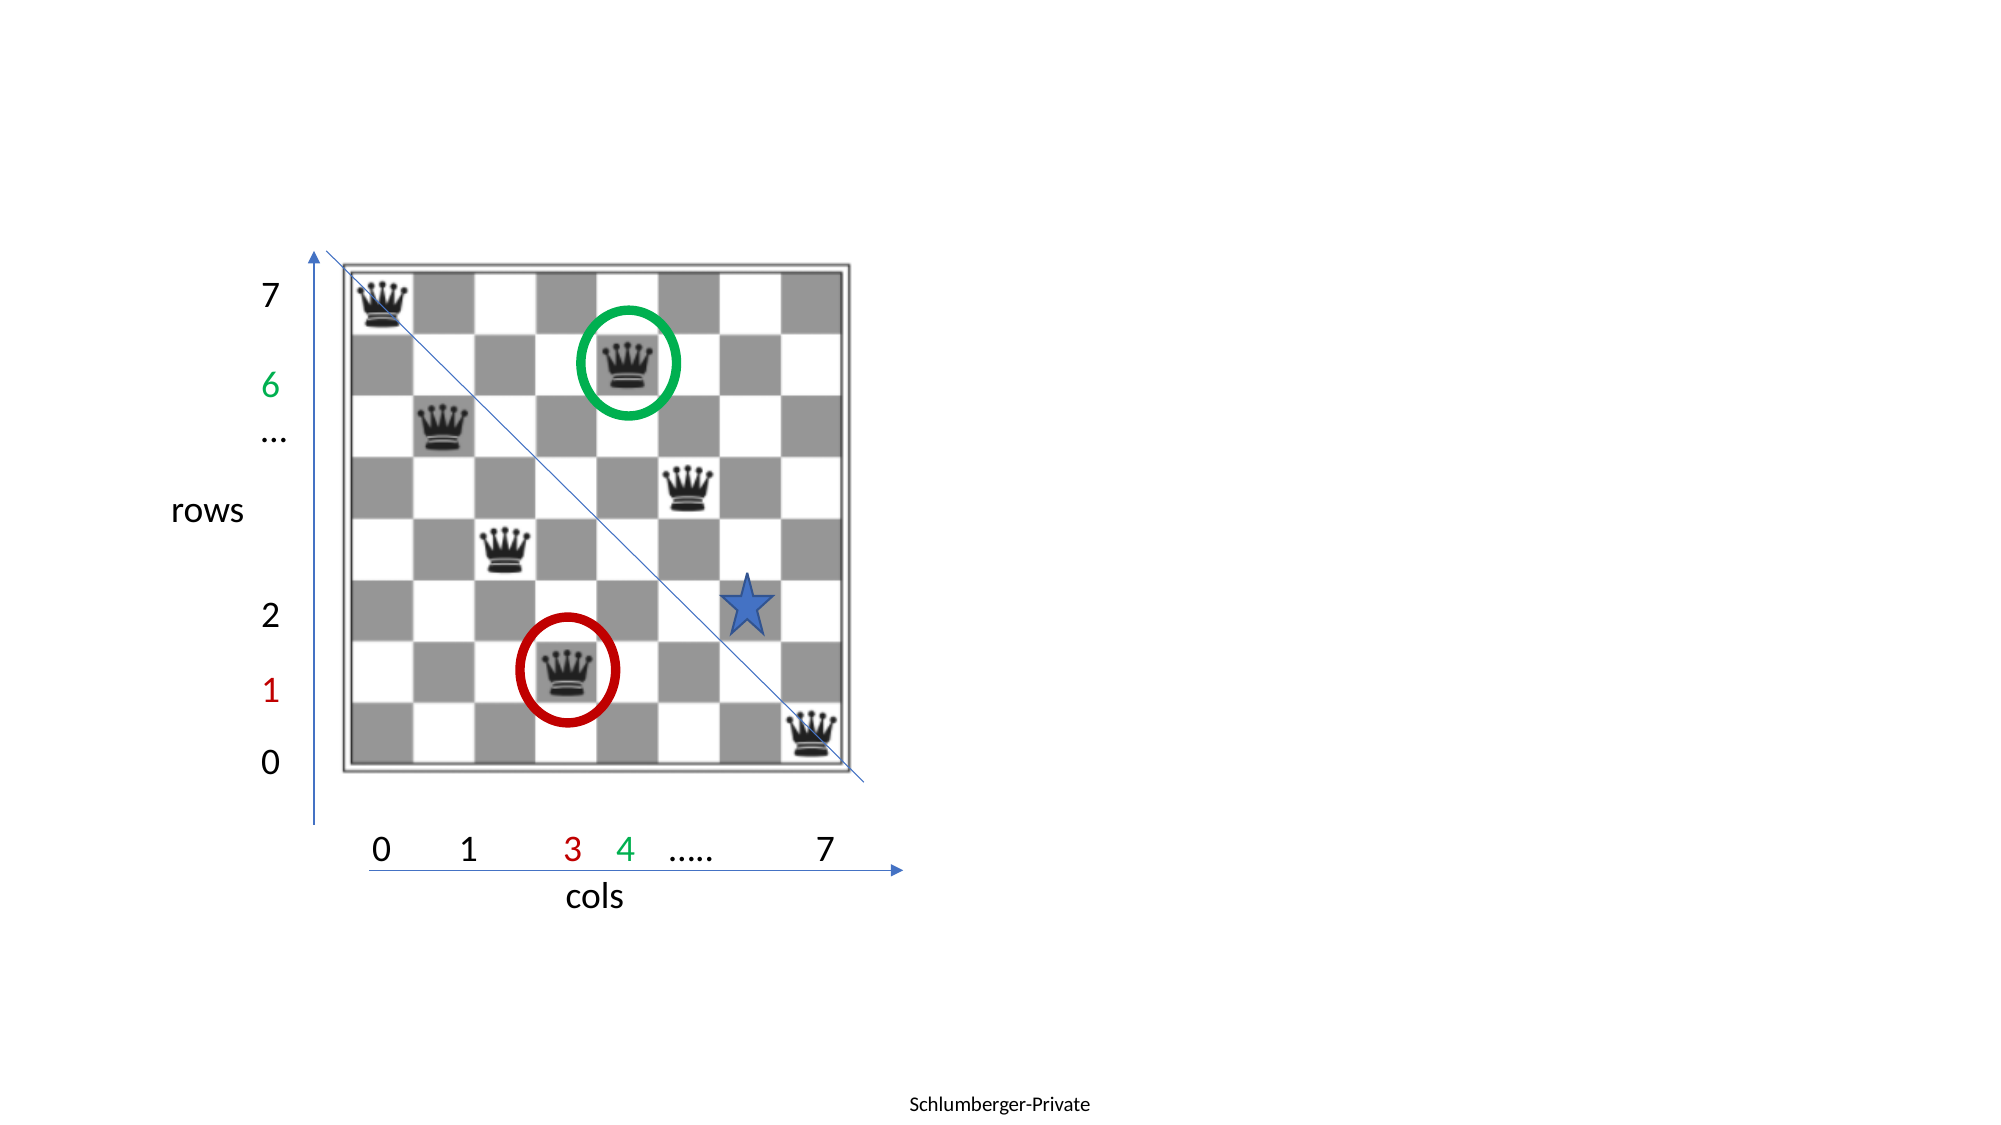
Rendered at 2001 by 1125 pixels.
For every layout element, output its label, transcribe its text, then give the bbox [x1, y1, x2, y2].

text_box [326, 250, 864, 783]
text_box rows [156, 477, 246, 537]
text_box 7 6 … 2 1 0 [246, 262, 303, 790]
text_box cols [550, 877, 640, 923]
text_box 0 1 3 4 ….. 7 [357, 816, 868, 877]
